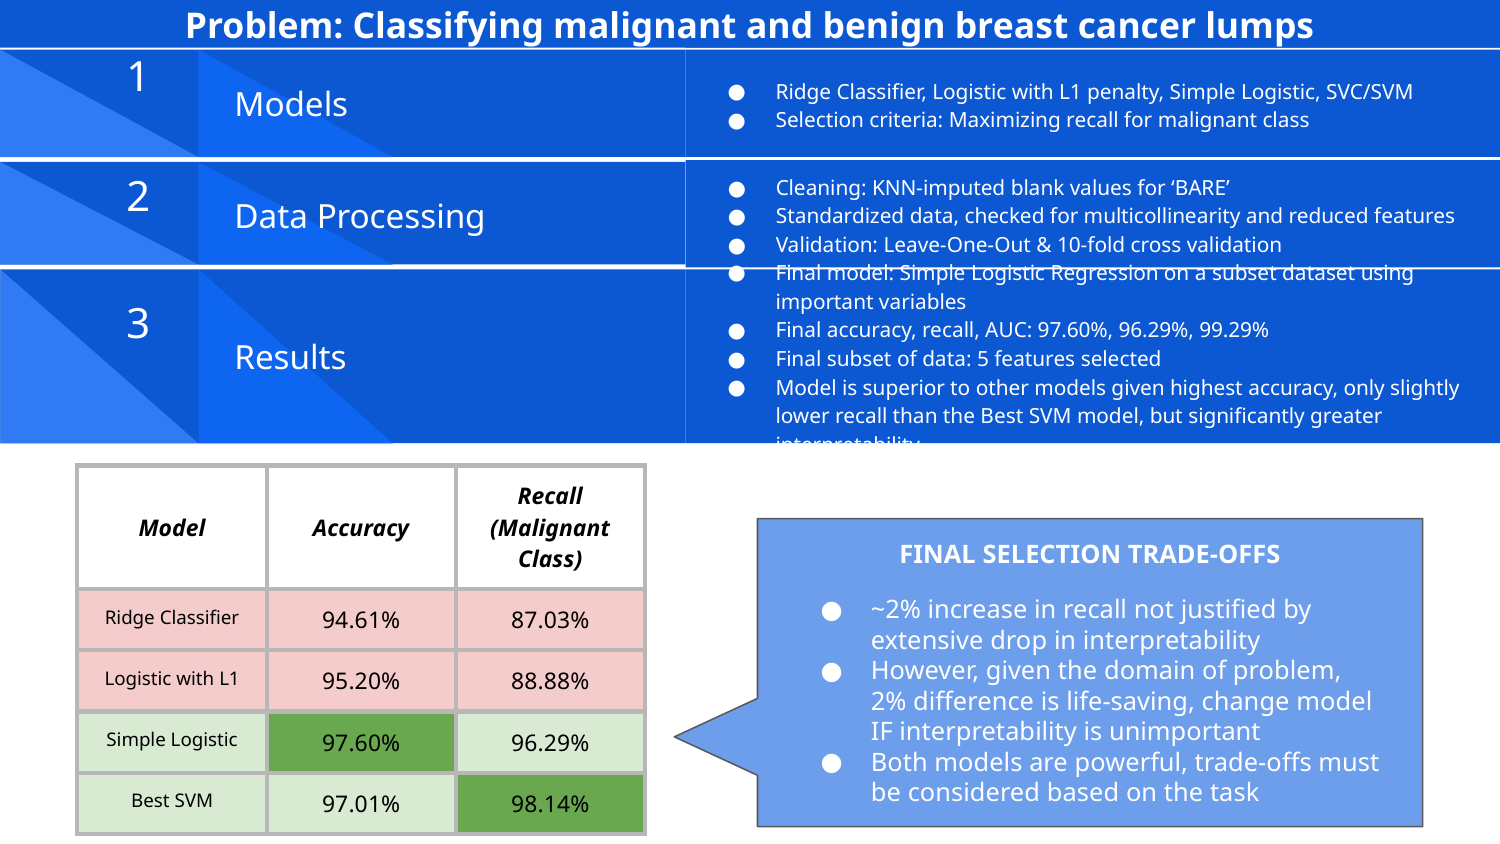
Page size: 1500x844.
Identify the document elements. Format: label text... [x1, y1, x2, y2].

text_box Problem: Classifying malignant and benign breast cancer lumps [0, 0, 1500, 48]
table_cell 97.60% [269, 714, 454, 771]
title FINAL SELECTION TRADE-OFFS ~2% increase in recall not justified by extensive drop in interpretability However, given the domain of problem, 2% difference is life-saving, change model IF interpretability is unimportant Both models are powerful, trade-offs must be considered based on the task [780, 529, 1400, 816]
table_cell 96.29% [458, 714, 643, 771]
table_cell 97.01% [269, 775, 454, 832]
table_cell Logistic with L1 [79, 652, 265, 709]
table_header Recall (Malignant Class) [458, 468, 643, 587]
table_cell Simple Logistic [79, 714, 265, 771]
table_cell 98.14% [458, 775, 643, 832]
table_cell 88.88% [458, 652, 643, 709]
table_cell Ridge Classifier [79, 591, 265, 648]
table_cell 95.20% [269, 652, 454, 709]
table_cell 94.61% [269, 591, 454, 648]
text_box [0, 269, 1500, 444]
table_header Accuracy [269, 468, 454, 587]
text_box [0, 163, 1500, 268]
text_box [674, 518, 1423, 827]
table_cell Best SVM [79, 775, 265, 832]
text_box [0, 49, 1500, 158]
table_header Model [79, 468, 265, 587]
table_cell 87.03% [458, 591, 643, 648]
